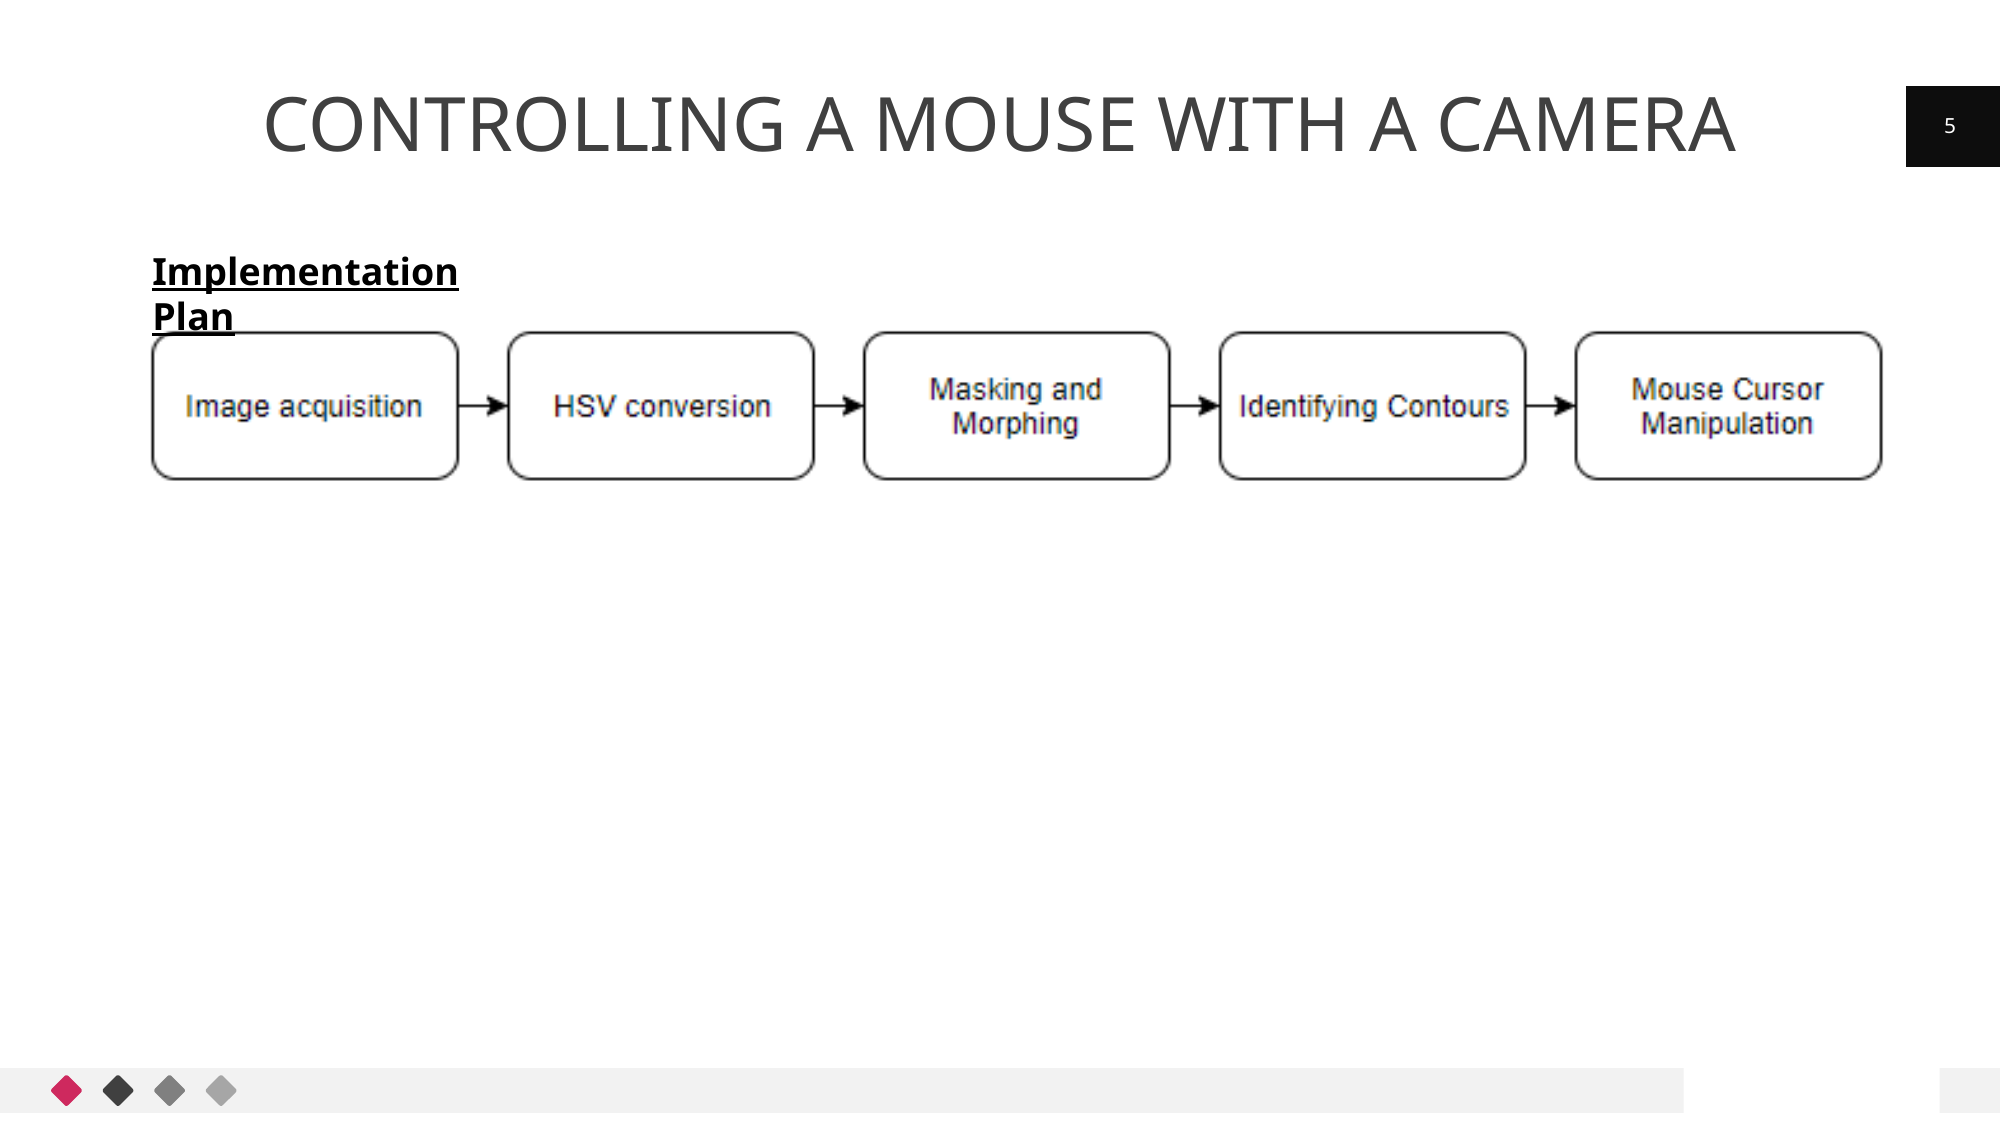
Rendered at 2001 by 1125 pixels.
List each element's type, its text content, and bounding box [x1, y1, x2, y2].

picture [137, 320, 1906, 498]
title Controlling a mouse with a camera [137, 86, 1863, 169]
text_box Implementation Plan [137, 240, 556, 320]
slide_number 5 [1915, 96, 1985, 157]
